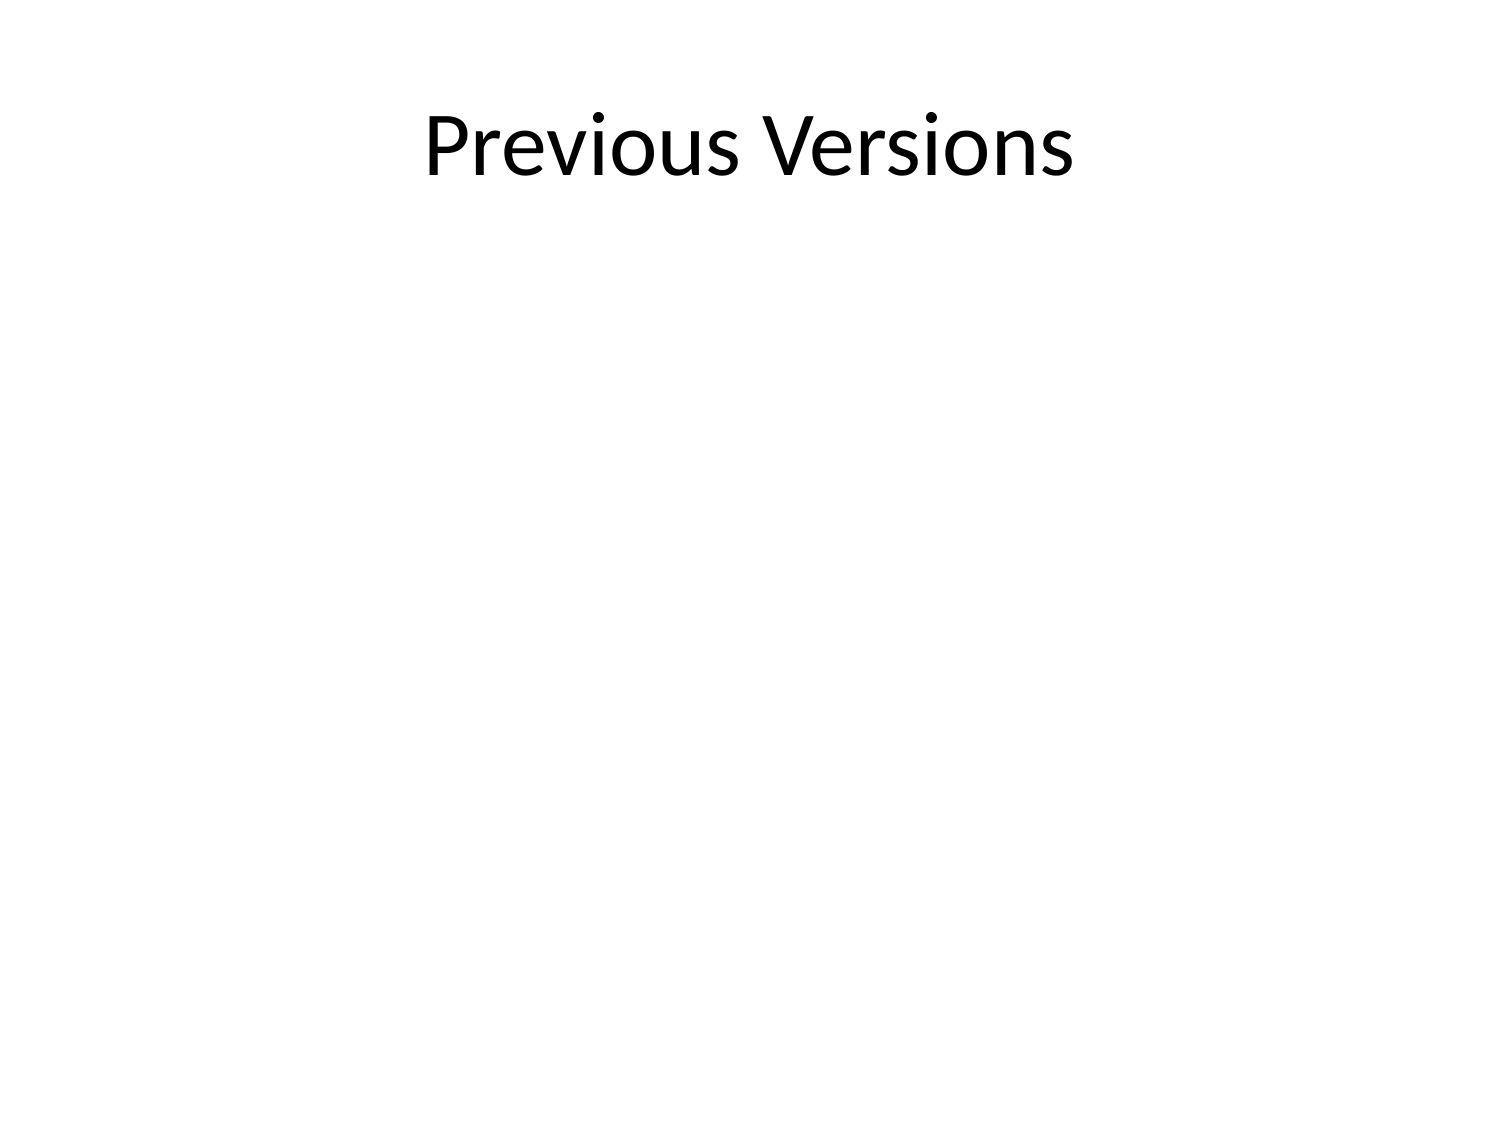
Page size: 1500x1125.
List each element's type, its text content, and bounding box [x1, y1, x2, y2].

title Previous Versions [75, 45, 1425, 233]
